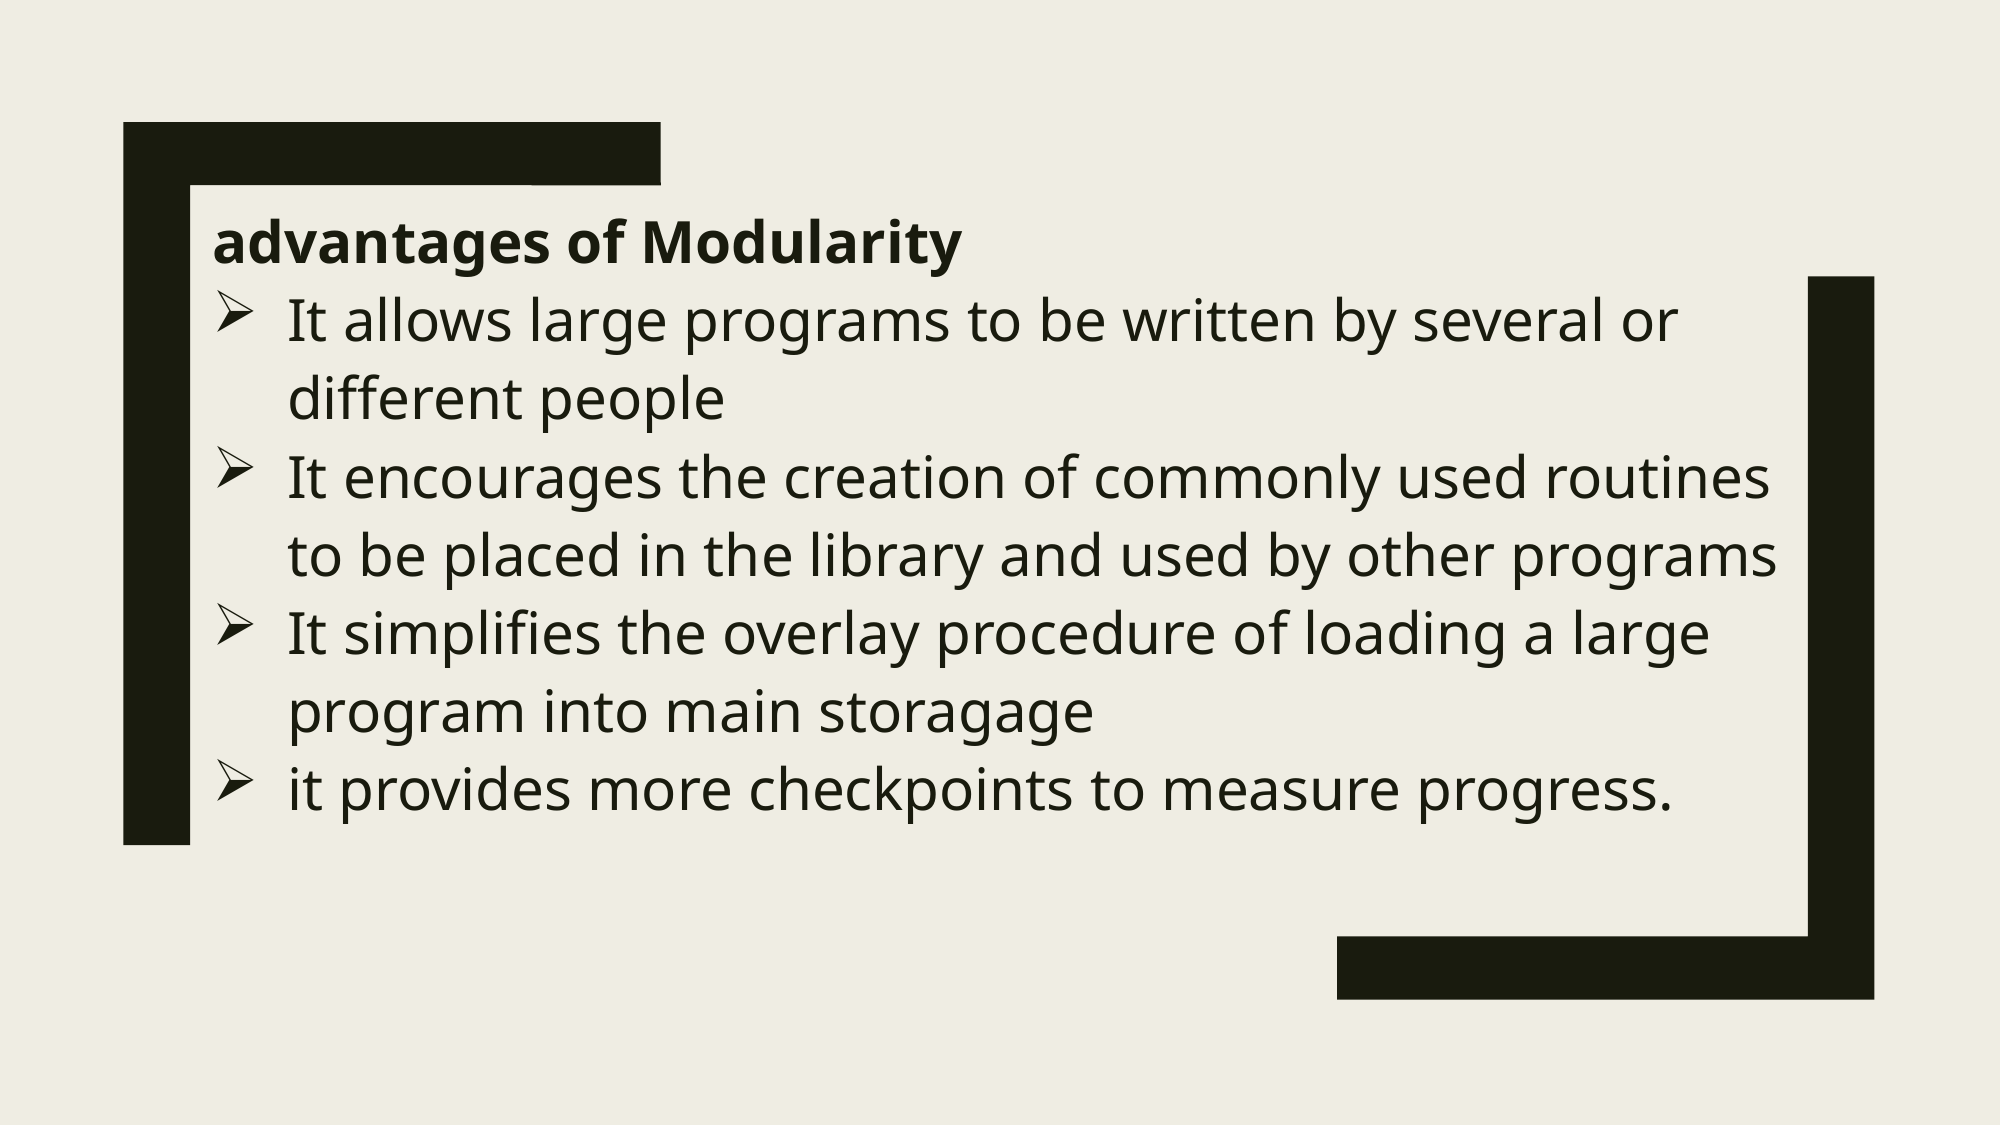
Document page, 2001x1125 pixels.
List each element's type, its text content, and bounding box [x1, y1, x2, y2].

subtitle advantages of Modularity It allows large programs to be written by several or different people It encourages the creation of commonly used routines to be placed in the library and used by other programs It simplifies the overlay procedure of loading a large program into main storagage it provides more checkpoints to measure progress. [197, 189, 1804, 930]
